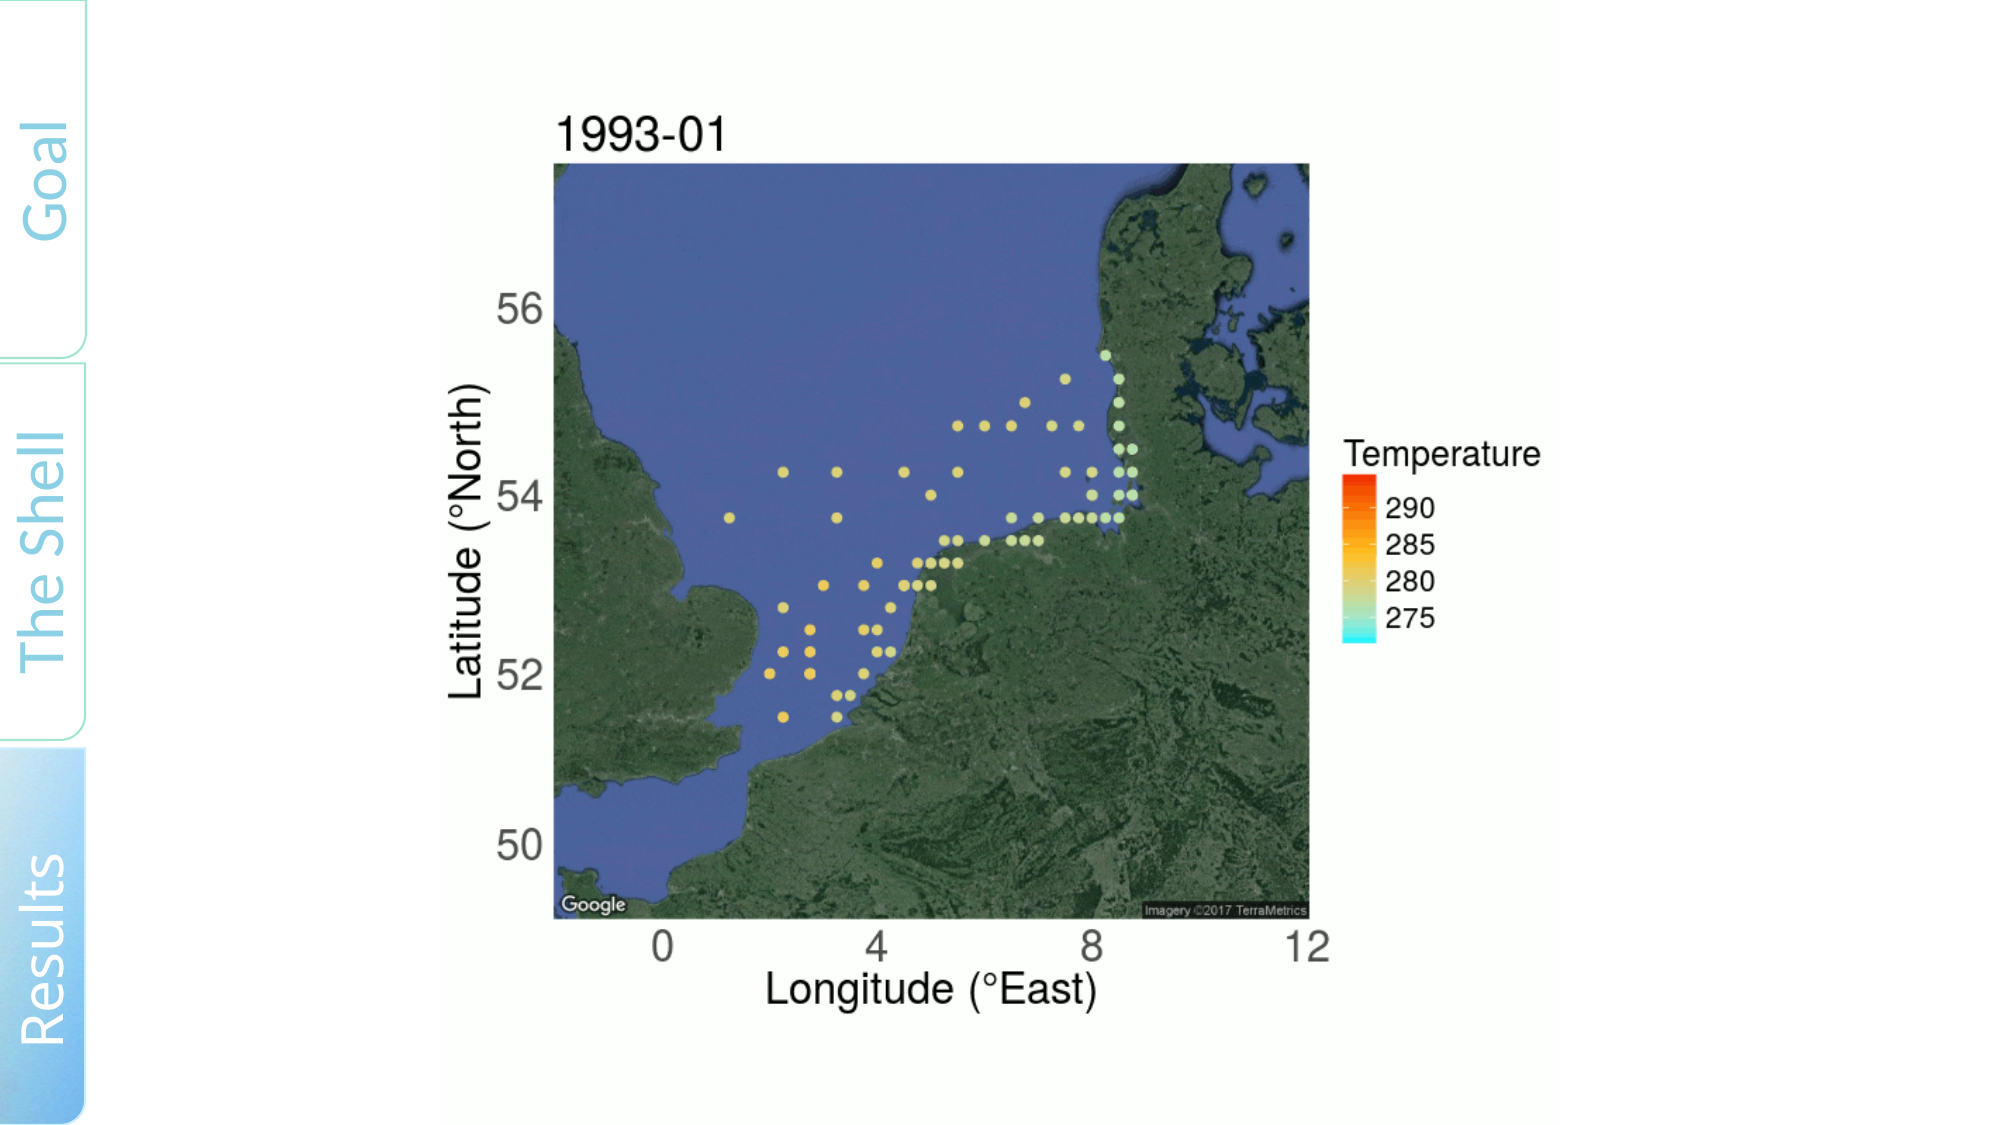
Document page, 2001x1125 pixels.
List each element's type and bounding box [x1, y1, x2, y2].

text_box [0, 0, 88, 1125]
picture [437, 0, 1563, 1125]
